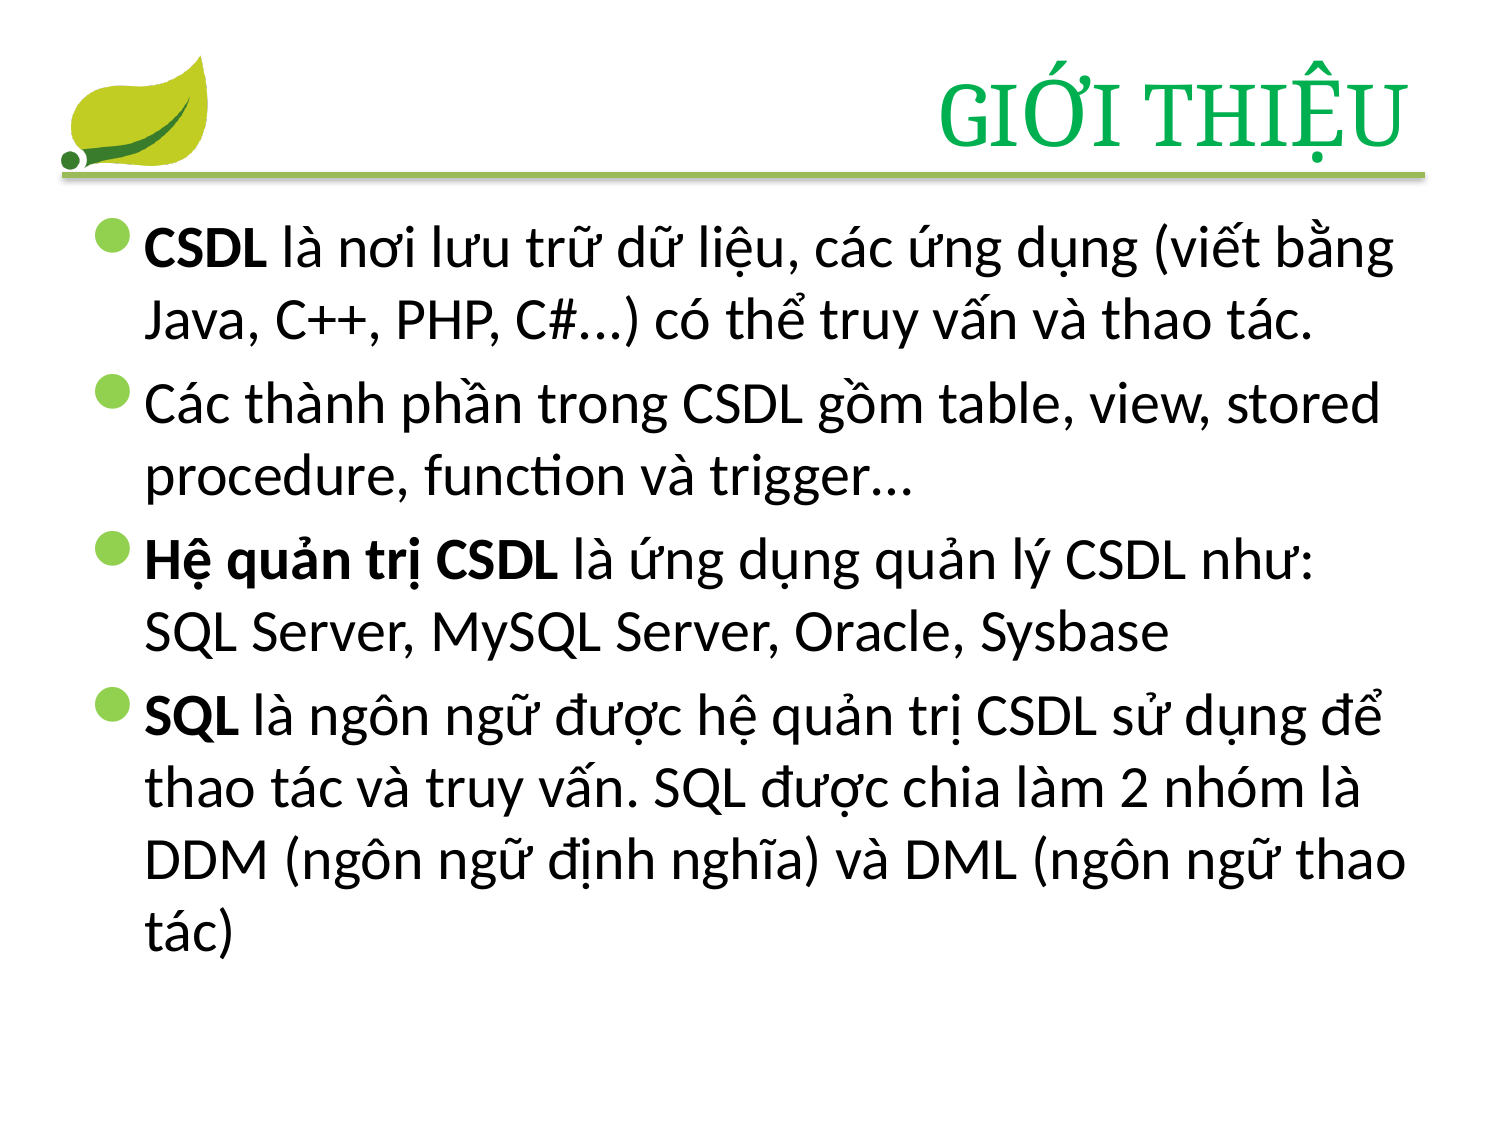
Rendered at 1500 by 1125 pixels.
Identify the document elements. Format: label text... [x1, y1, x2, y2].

picture [50, 49, 217, 175]
title Giới thiệu [217, 45, 1425, 175]
list CSDL là nơi lưu trữ dữ liệu, các ứng dụng (viết bằng Java, C++, PHP, C#...) có thể truy vấn và thao tác. Các thành phần trong CSDL gồm table, view, stored procedure, function và trigger… Hệ quản trị CSDL là ứng dụng quản lý CSDL như: SQL Server, MySQL Server, Oracle, Sysbase SQL là ngôn ngữ được hệ quản trị CSDL sử dụng để thao tác và truy vấn. SQL được chia làm 2 nhóm là DDM (ngôn ngữ định nghĩa) và DML (ngôn ngữ thao tác) [75, 200, 1425, 1005]
